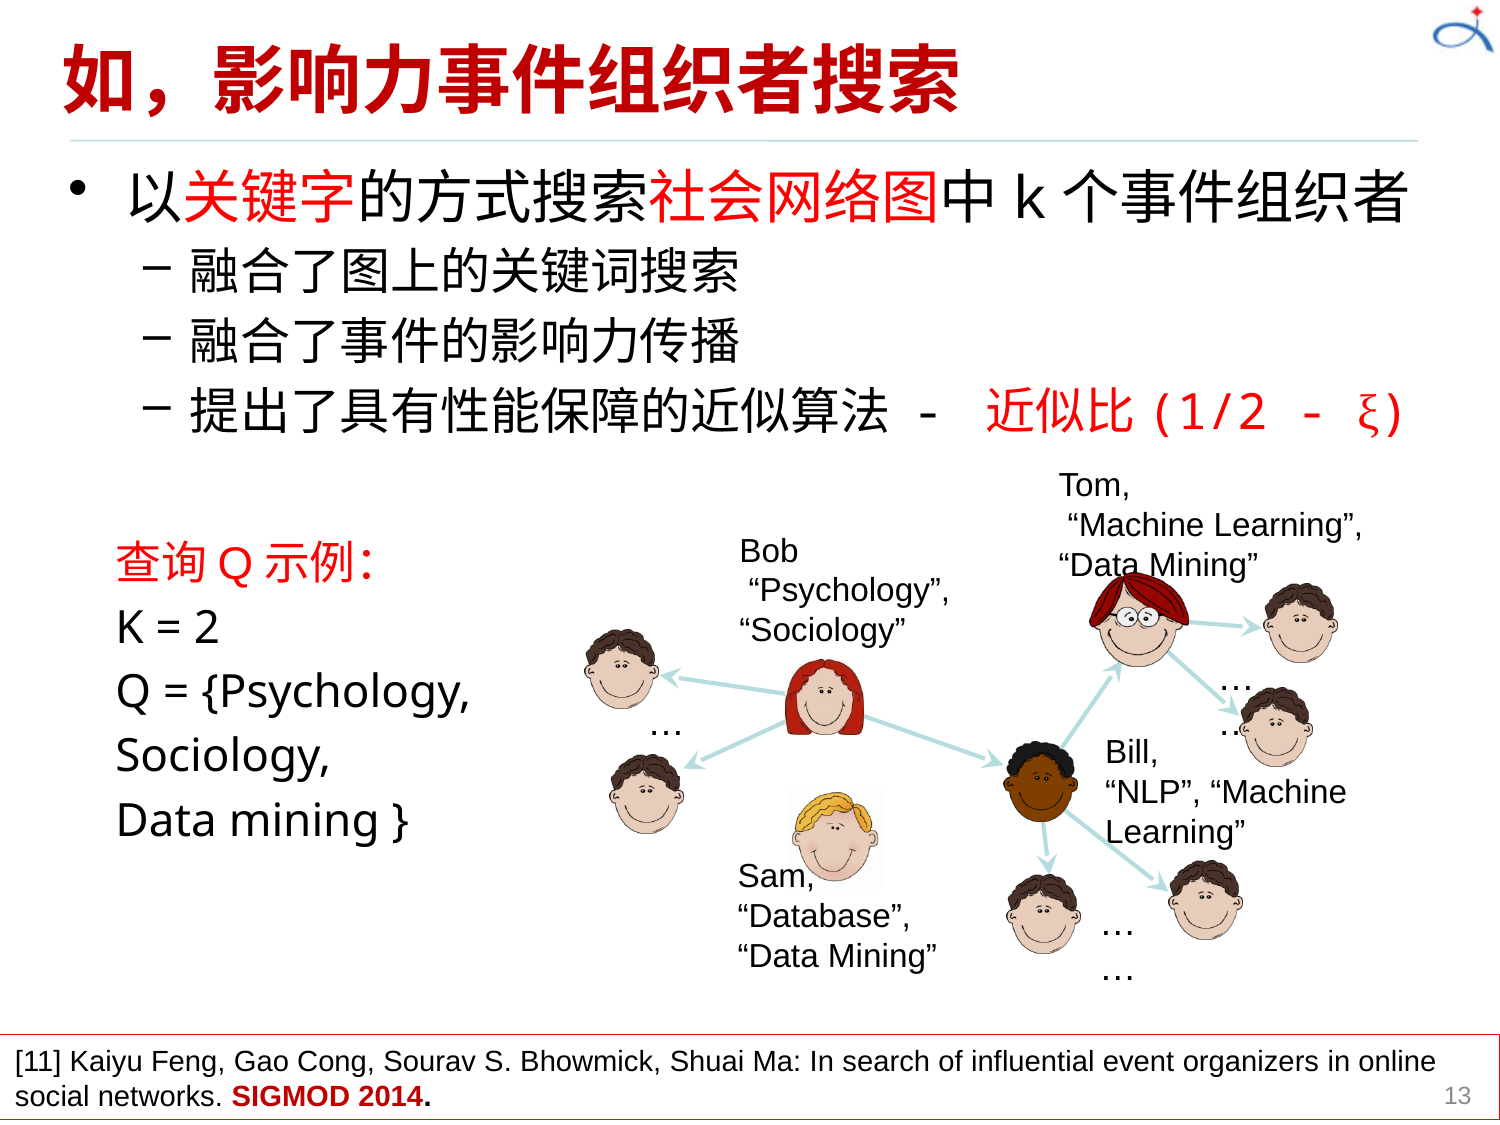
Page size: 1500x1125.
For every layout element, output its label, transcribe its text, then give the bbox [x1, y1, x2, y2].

title 如，影响力事件组织者搜索 [46, 11, 1419, 143]
text_box [11] Kaiyu Feng, Gao Cong, Sourav S. Bhowmick, Shuai Ma: In search of influential event organizers in online social networks. SIGMOD 2014. [0, 1034, 1500, 1120]
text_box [584, 455, 1459, 964]
picture [1432, 5, 1495, 55]
slide_number 13 [1136, 1120, 1487, 1125]
text_box 以关键字的方式搜索社会网络图中k个事件组织者 融合了图上的关键词搜索 融合了事件的影响力传播 提出了具有性能保障的近似算法 - 近似比(1/2 - ξ) [53, 152, 1448, 563]
text_box 查询Q示例： K = 2 Q = {Psychology, Sociology, Data mining } [100, 526, 550, 893]
